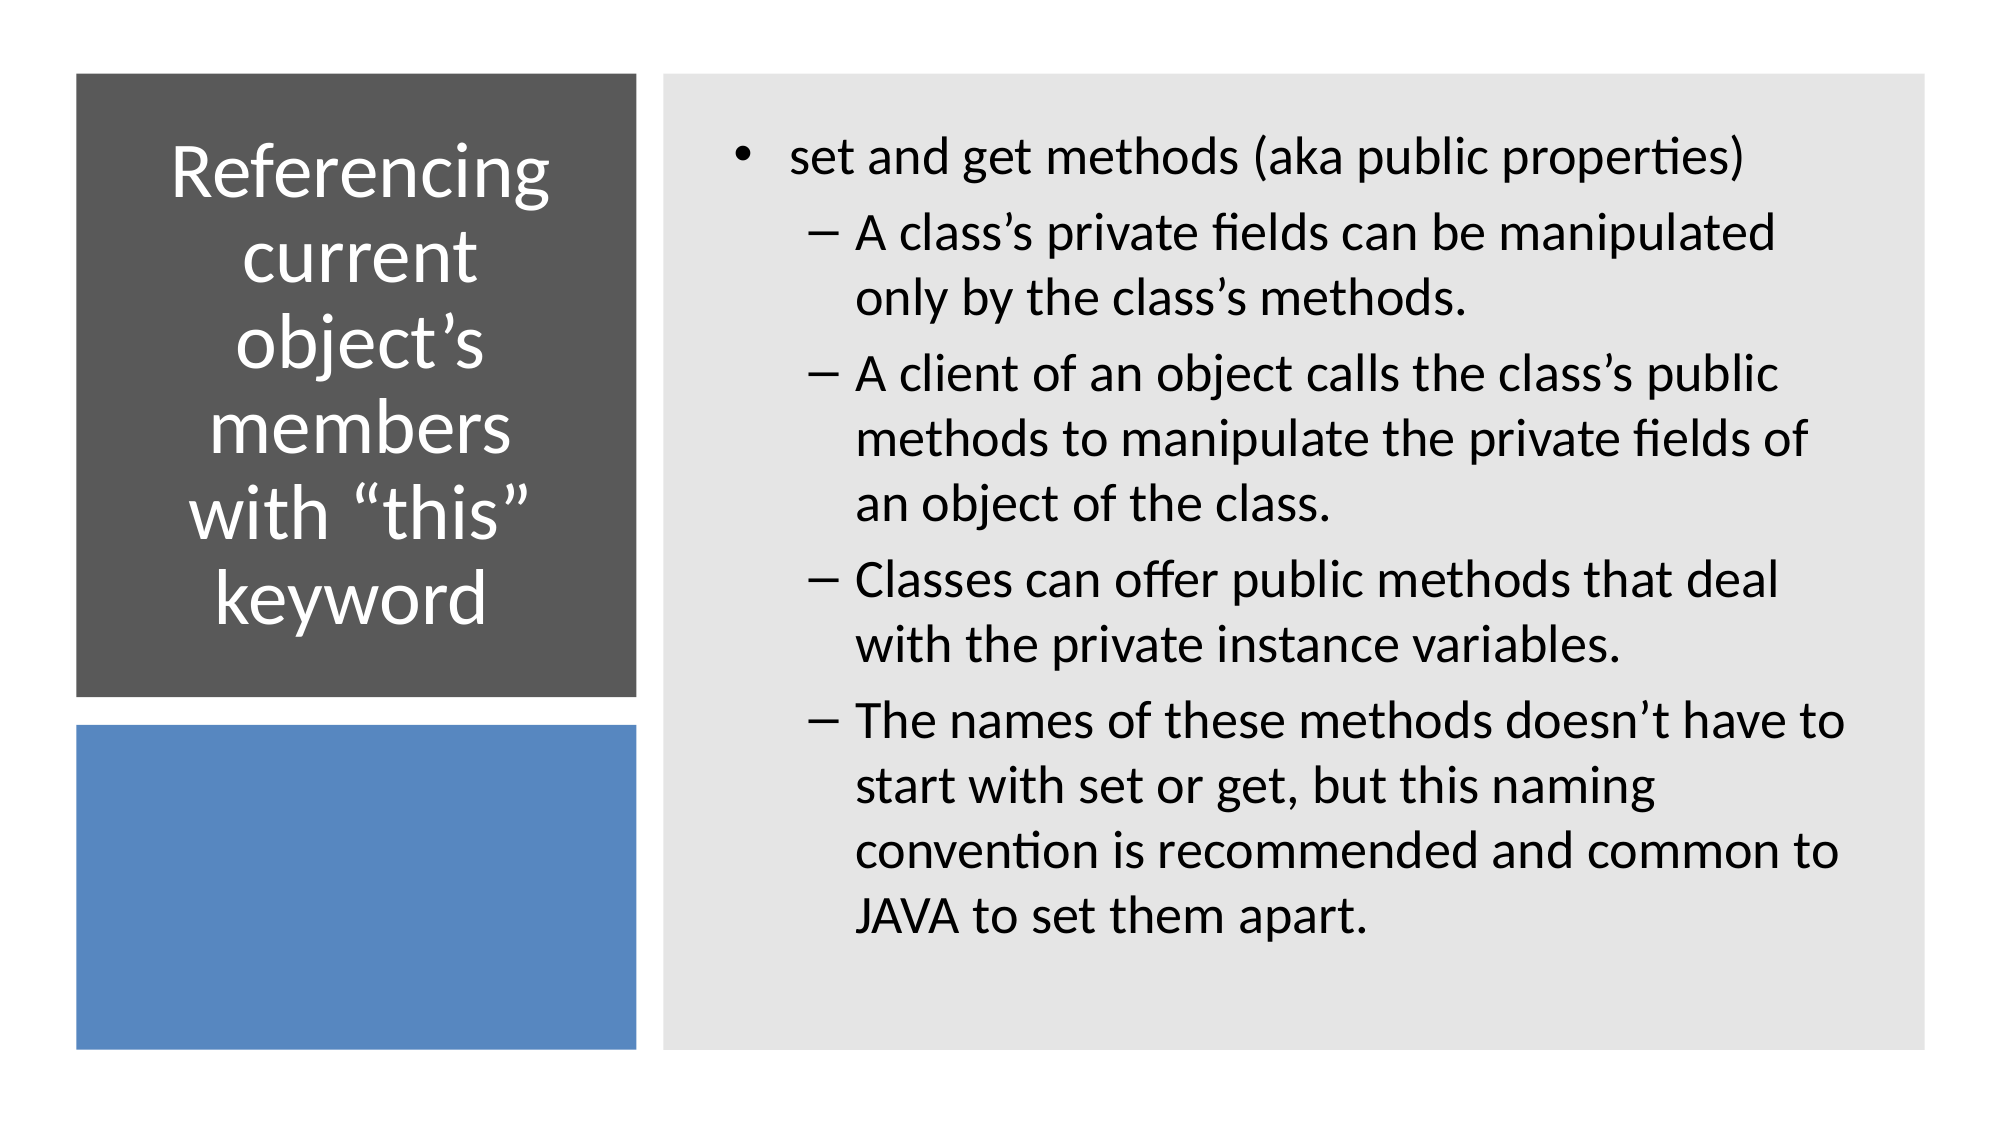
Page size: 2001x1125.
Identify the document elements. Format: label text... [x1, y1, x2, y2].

text_box [661, 71, 1927, 1052]
title Referencing current object’s members with “this” keyword [127, 120, 595, 652]
text_box [74, 723, 639, 1052]
list set and get methods (aka public properties) A class’s private fields can be manipulated only by the class’s methods. A client of an object calls the class’s public methods to manipulate the private fields of an object of the class. Classes can offer public methods that deal with the private instance variables. The names of these methods doesn’t have to start with set or get, but this naming convention is recommended and common to JAVA to set them apart. [718, 112, 1873, 1011]
text_box [74, 71, 639, 699]
